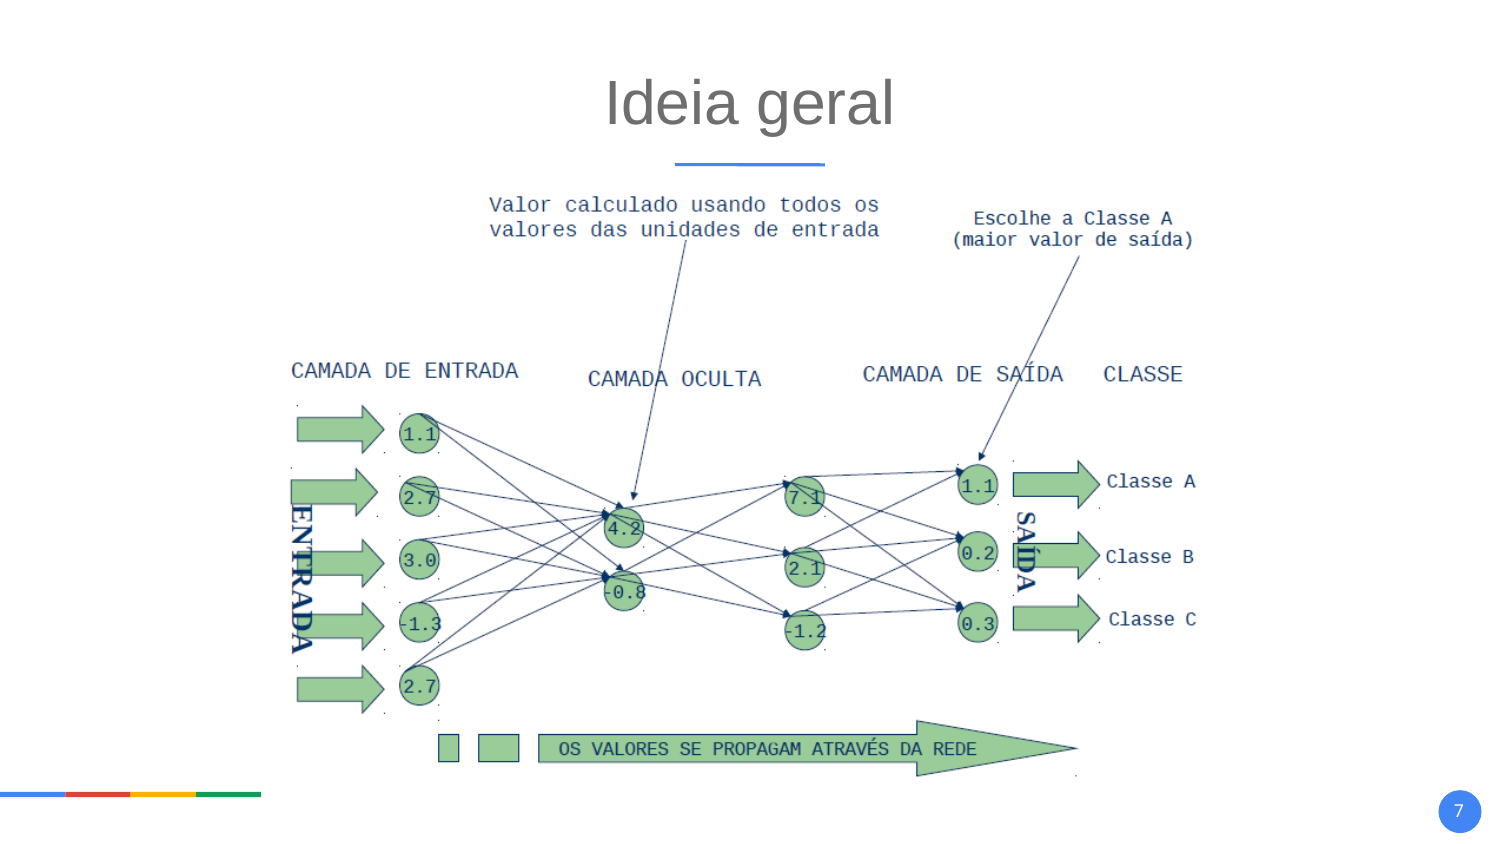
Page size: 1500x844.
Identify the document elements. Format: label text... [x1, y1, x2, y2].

title Ideia geral [14, 64, 1486, 135]
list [278, 194, 1200, 780]
